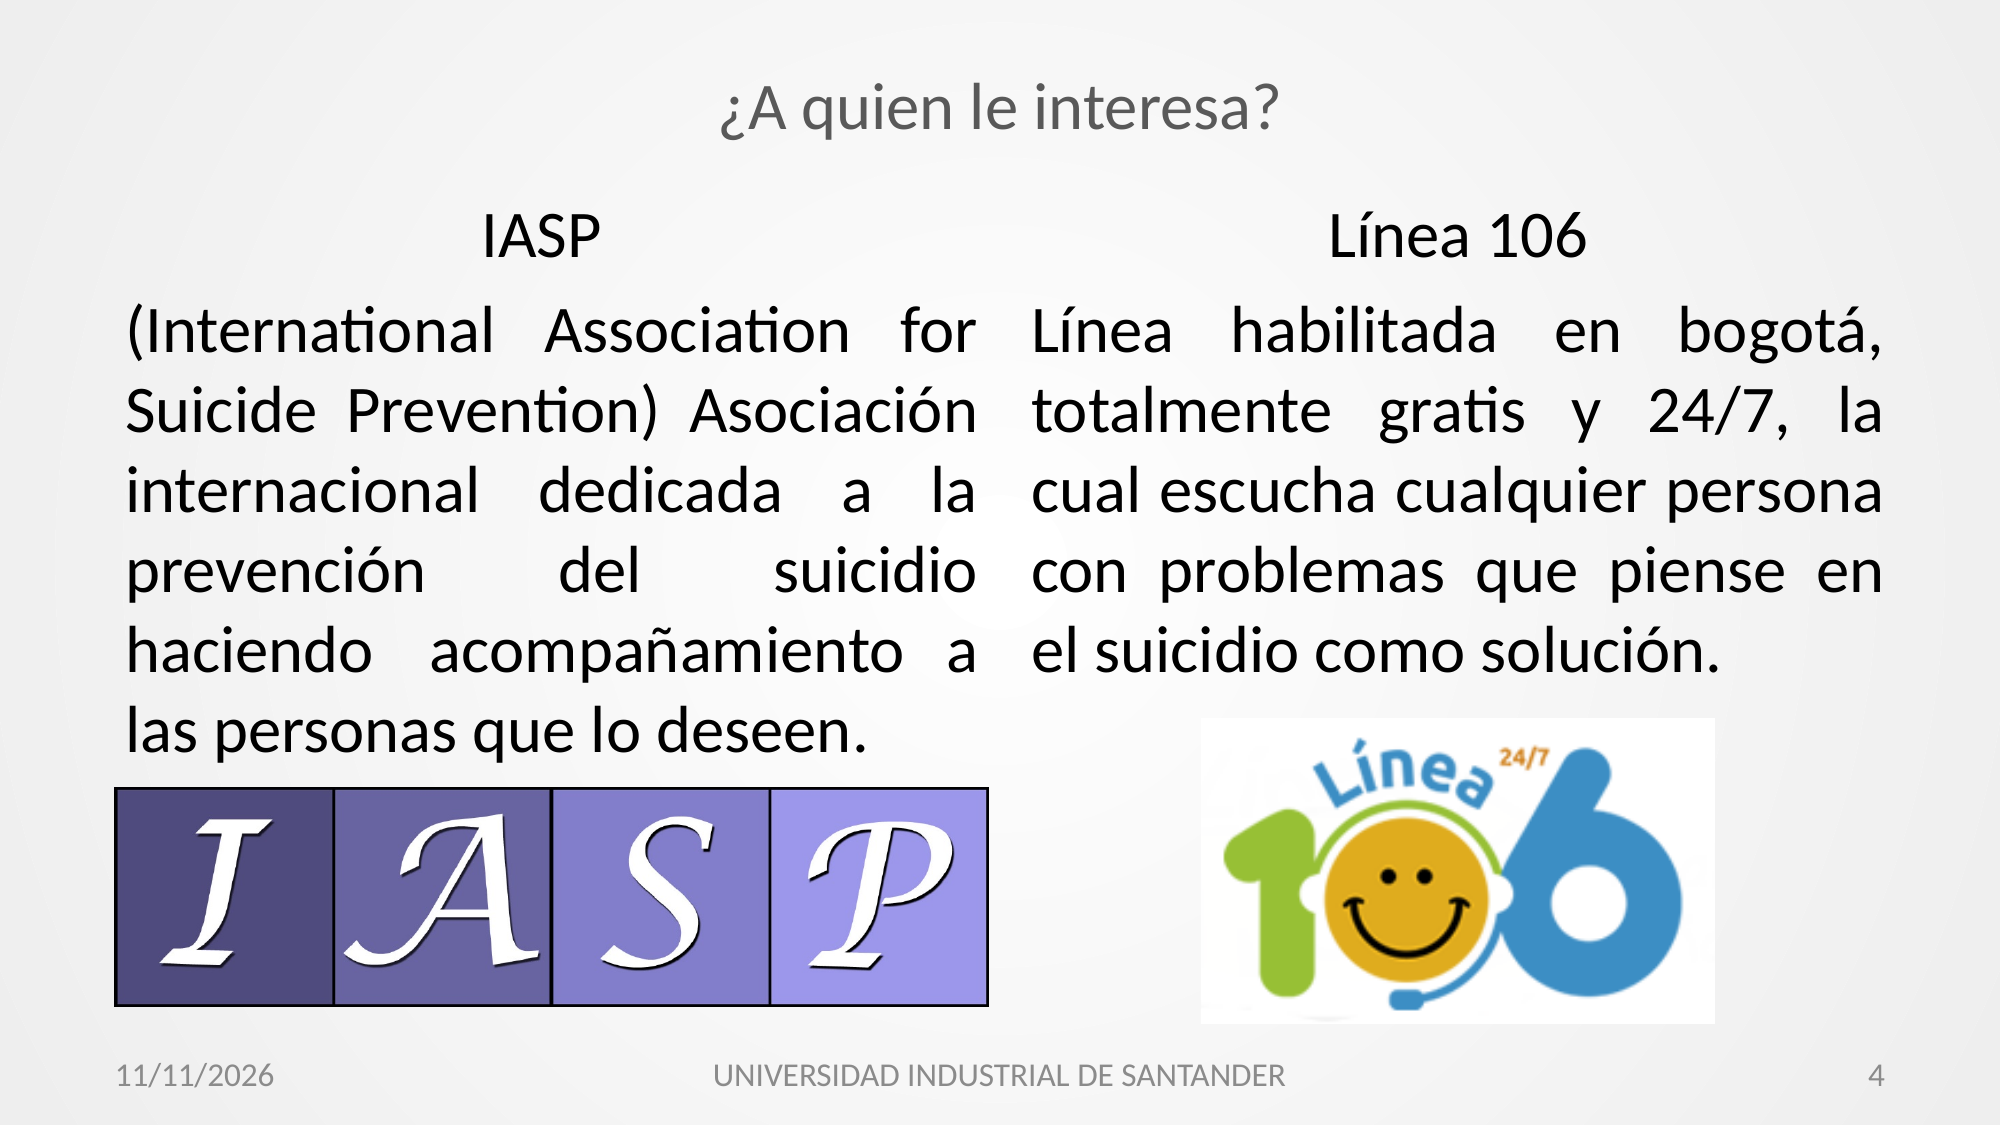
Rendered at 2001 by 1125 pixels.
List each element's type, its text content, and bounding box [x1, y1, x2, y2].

title ¿A quien le interesa? [99, 45, 1900, 162]
list Línea 106 [1015, 173, 1900, 278]
list Línea habilitada en bogotá, totalmente gratis y 24/7, la cual escucha cualquier persona con problemas que piense en el suicidio como solución. [1015, 278, 1900, 700]
slide_number 4 [1433, 1042, 1900, 1103]
footer UNIVERSIDAD INDUSTRIAL DE SANTANDER [683, 1042, 1317, 1103]
picture [114, 787, 989, 1008]
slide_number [99, 1042, 567, 1103]
list IASP [99, 173, 984, 279]
picture [1200, 718, 1716, 1024]
list (International Association for Suicide Prevention) Asociación internacional dedicada a la prevención del suicidio haciendo acompañamiento a las personas que lo deseen. [110, 278, 994, 793]
